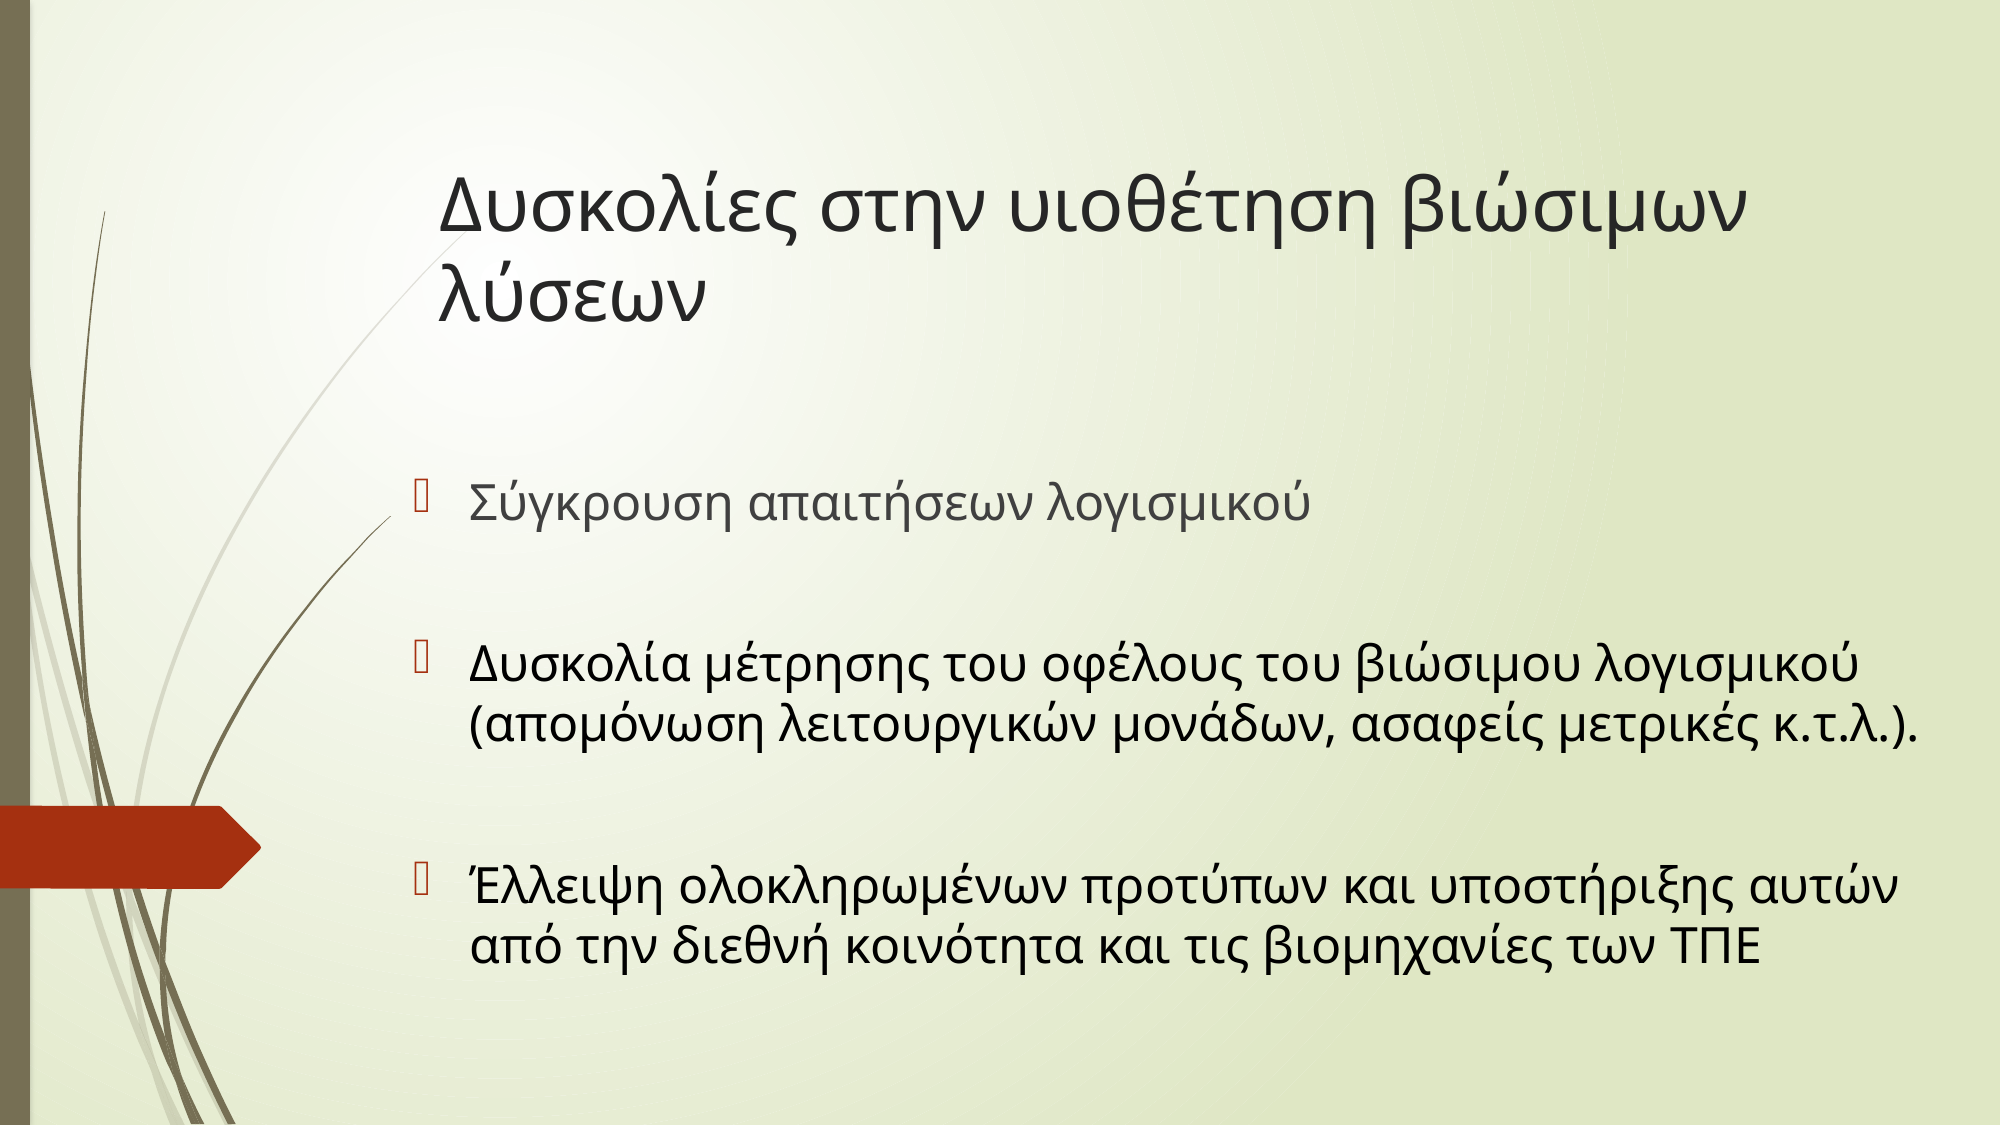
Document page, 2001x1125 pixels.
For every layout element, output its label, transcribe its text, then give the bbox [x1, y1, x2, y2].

title Δυσκολίες στην υιοθέτηση βιώσιμων λύσεων [424, 59, 1888, 344]
text_box Σύγκρουση απαιτήσεων λογισμικού Δυσκολία μέτρησης του οφέλους του βιώσιμου λογισμικού (απομόνωση λειτουργικών μονάδων, ασαφείς μετρικές κ.τ.λ.). Έλλειψη ολοκληρωμένων προτύπων και υποστήριξης αυτών από την διεθνή κοινότητα και τις βιομηχανίες των ΤΠΕ [398, 462, 1967, 1083]
